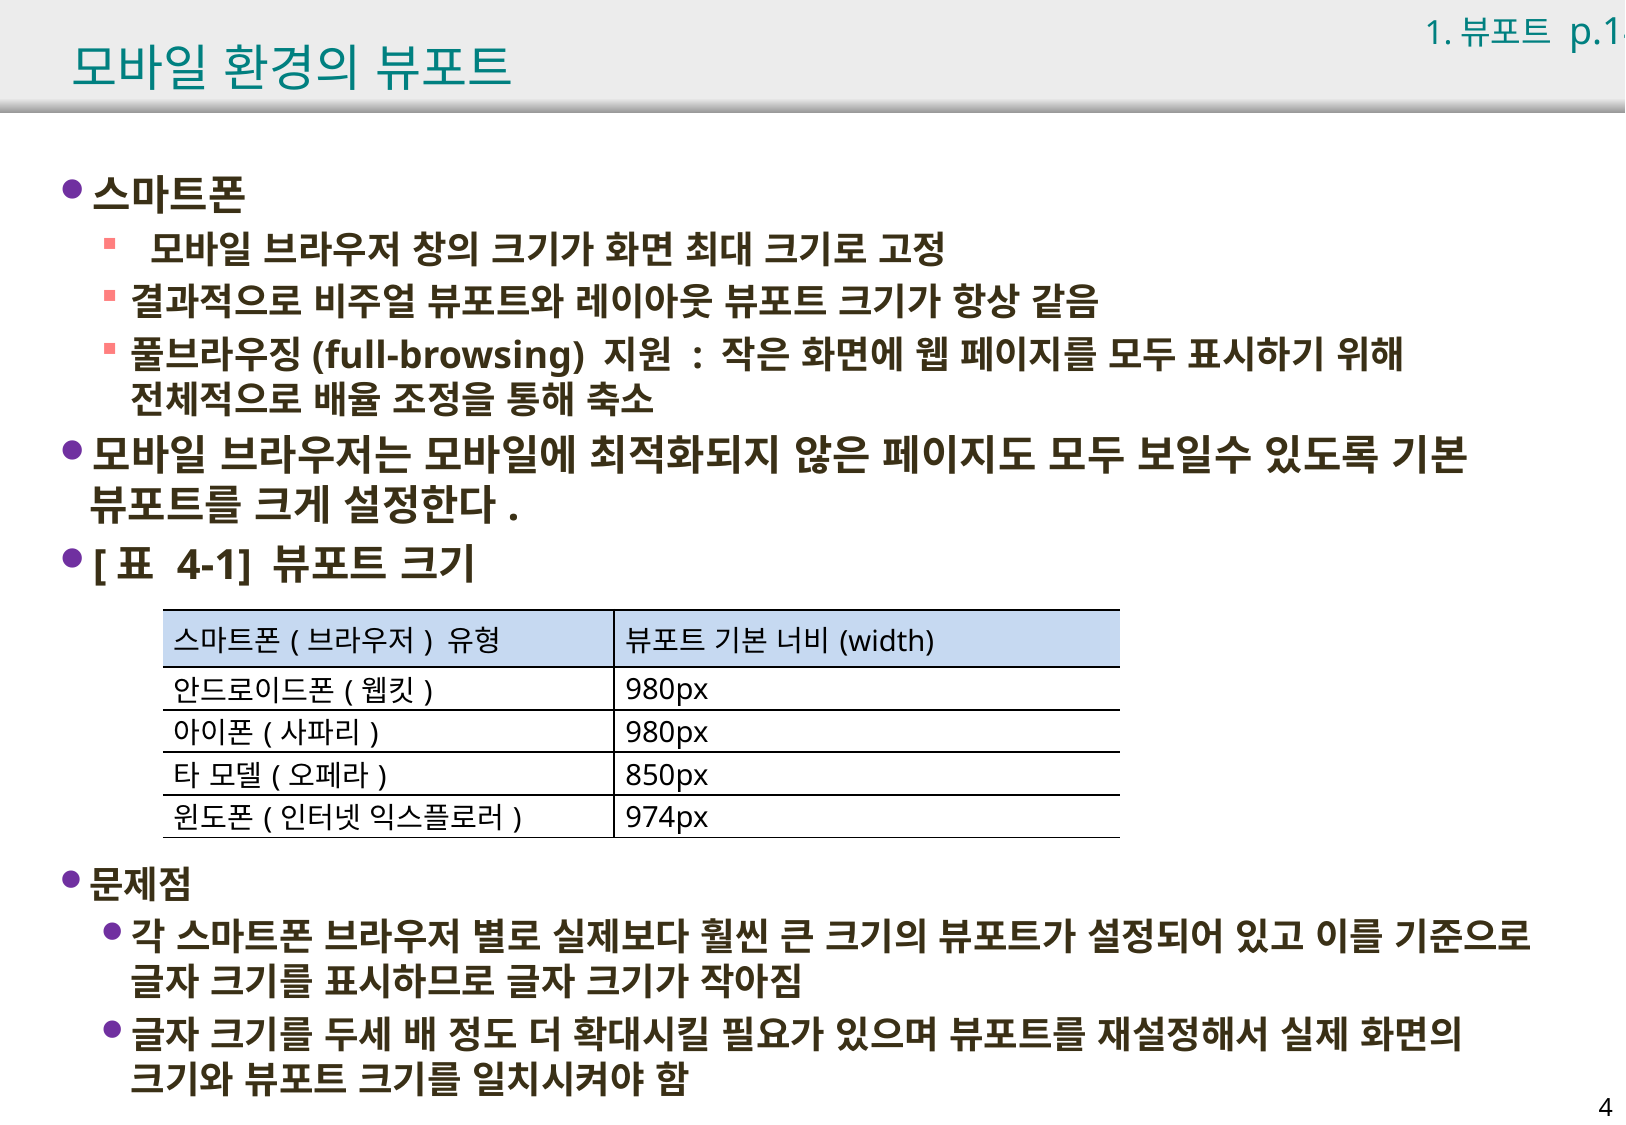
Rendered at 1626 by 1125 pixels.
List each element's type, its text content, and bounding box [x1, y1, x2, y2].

table_cell 윈도폰(인터넷 익스플로러) [163, 796, 613, 837]
text_box 1.뷰포트 p.141 [1409, 0, 1625, 60]
table_cell 타 모델(오페라) [163, 753, 613, 794]
table_header 뷰포트 기본 너비(width) [615, 611, 1120, 666]
table_cell 아이폰(사파리) [163, 711, 613, 751]
table_cell 980px [615, 668, 1120, 709]
table_header 스마트폰(브라우저) 유형 [163, 611, 613, 666]
table_cell 안드로이드폰(웹킷) [163, 668, 613, 709]
title 모바일 환경의 뷰포트 [56, 18, 1545, 115]
list 스마트폰 모바일 브라우저 창의 크기가 화면 최대 크기로 고정 결과적으로 비주얼 뷰포트와 레이아웃 뷰포트 크기가 항상 같음 풀브라우징(full-browsing) 지원 : 작은 화면에 웹 페이지를 모두 표시하기 위해 전체적으로 배율 조정을 통해 축소 모바일 브라우저는 모바일에 최적화되지 않은 페이지도 모두 보일수 있도록 기본 뷰포트를 크게 설정한다. [표 4-1] 뷰포트 크기 문제점 각 스마트폰 브라우저 별로 실제보다 훨씬 큰 크기의 뷰포트가 설정되어 있고 이를 기준으로 글자 크기를 표시하므로 글자 크기가 작아짐 글자 크기를 두세 배 정도 더 확대시킬 필요가 있으며 뷰포트를 재설정해서 실제 화면의 크기와 뷰포트 크기를 일치시켜야 함 [44, 160, 1593, 1095]
table_cell 974px [615, 796, 1120, 837]
table_cell 850px [615, 753, 1120, 794]
table_cell 980px [615, 711, 1120, 751]
